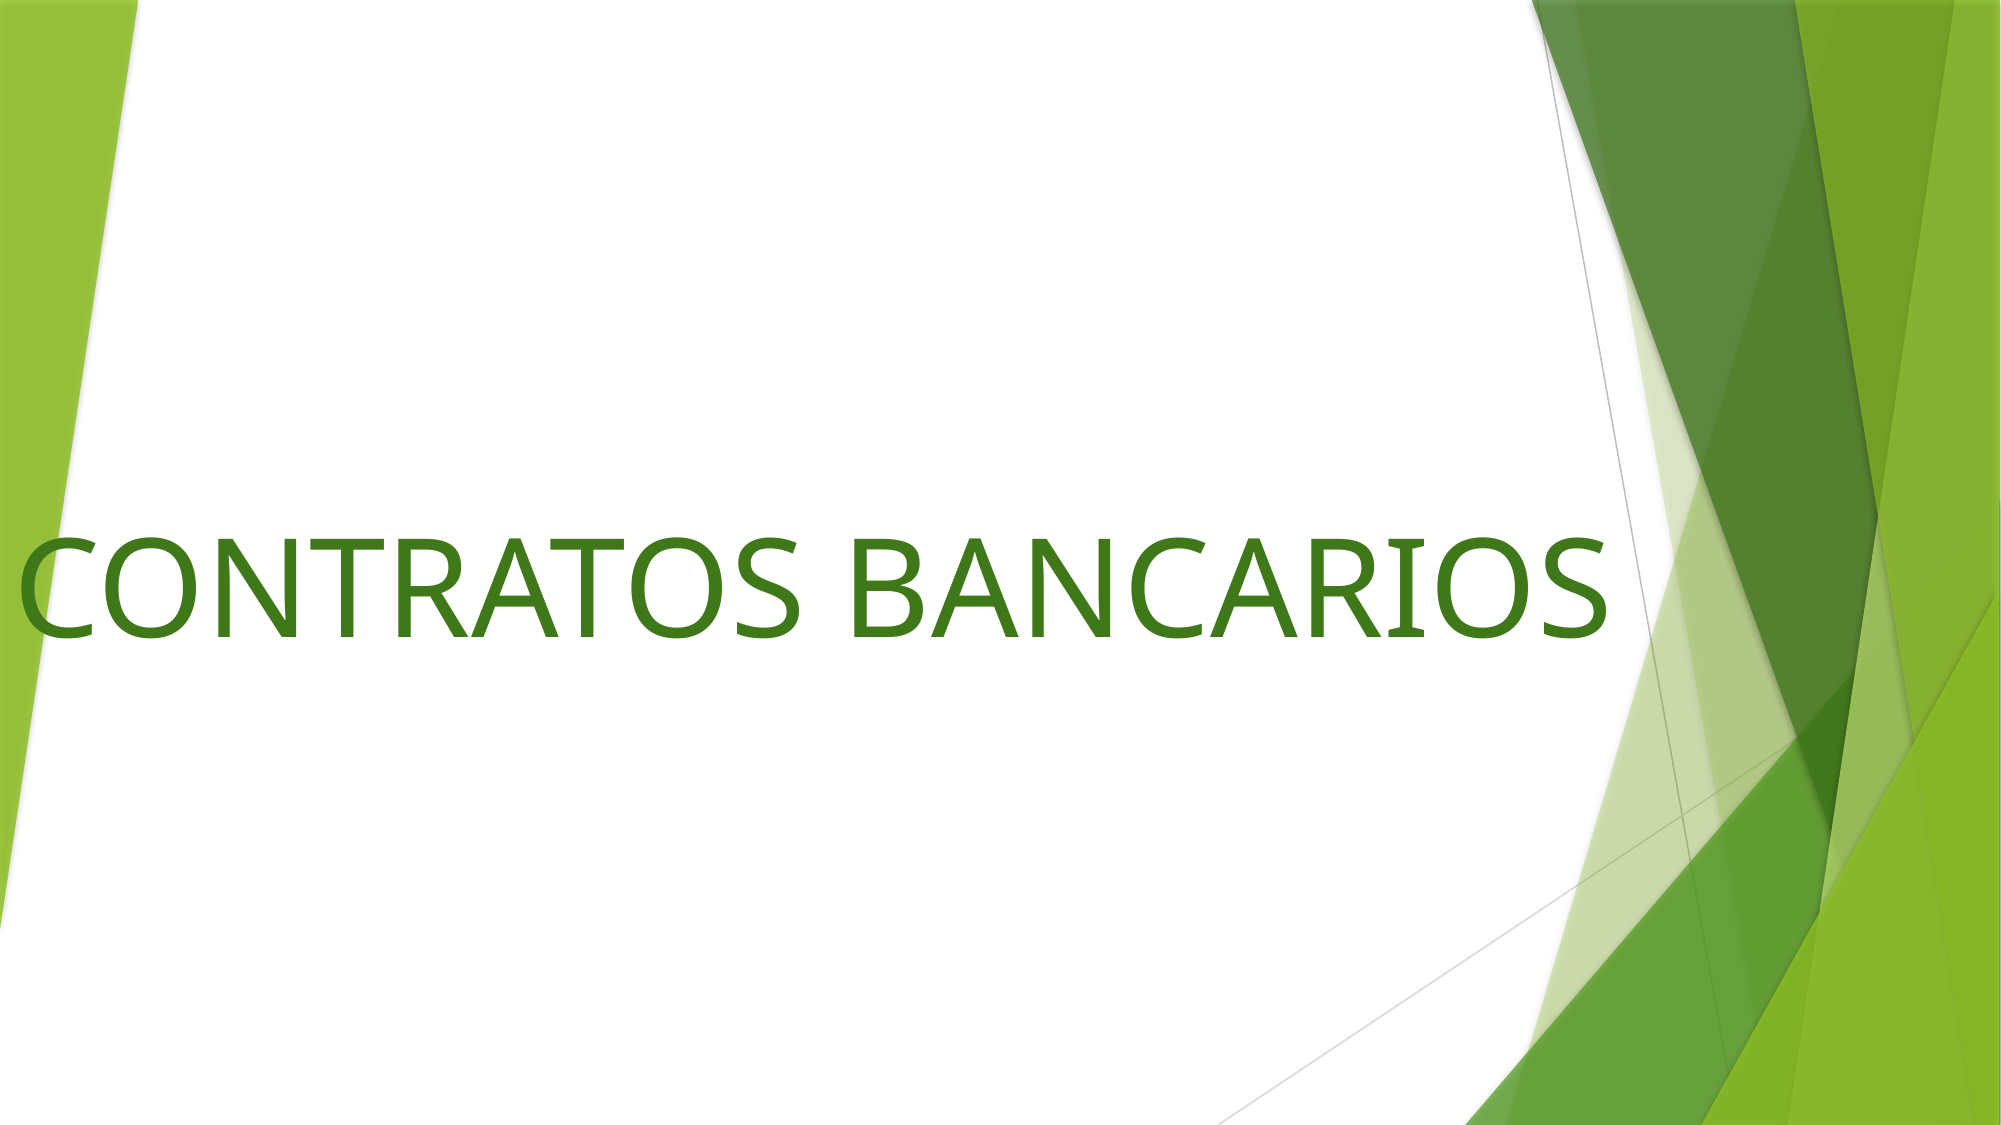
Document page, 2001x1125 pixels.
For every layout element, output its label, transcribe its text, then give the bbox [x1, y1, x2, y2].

title CONTRATOS BANCARIOS [0, 242, 1629, 672]
